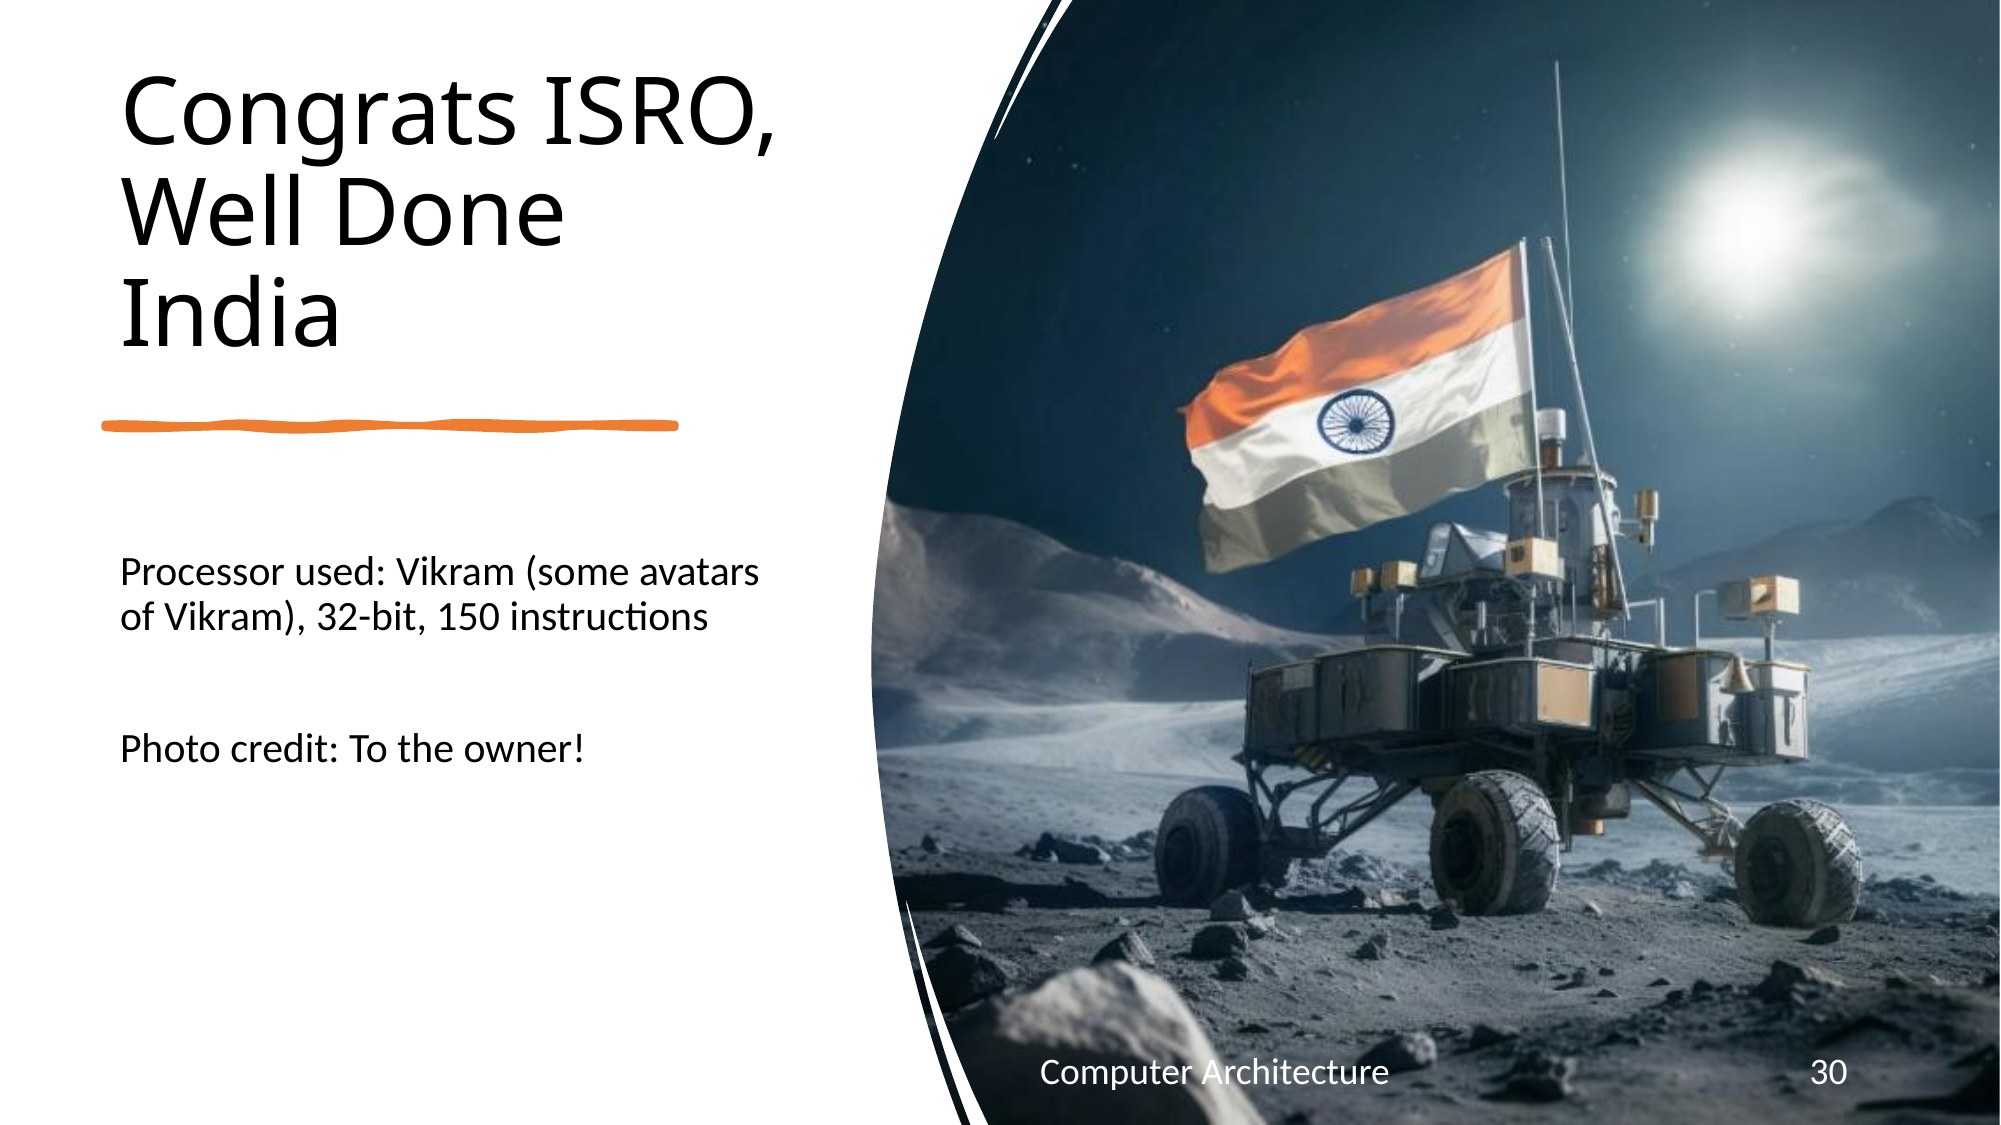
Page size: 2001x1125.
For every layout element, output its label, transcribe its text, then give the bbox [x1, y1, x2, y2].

list Processor used: Vikram (some avatars of Vikram), 32-bit, 150 instructions Photo credit: To the owner! [105, 471, 802, 1016]
title Congrats ISRO, Well Done India [105, 53, 822, 375]
picture [871, 0, 2000, 1125]
text_box [103, 421, 676, 431]
text_box [0, 0, 871, 1125]
